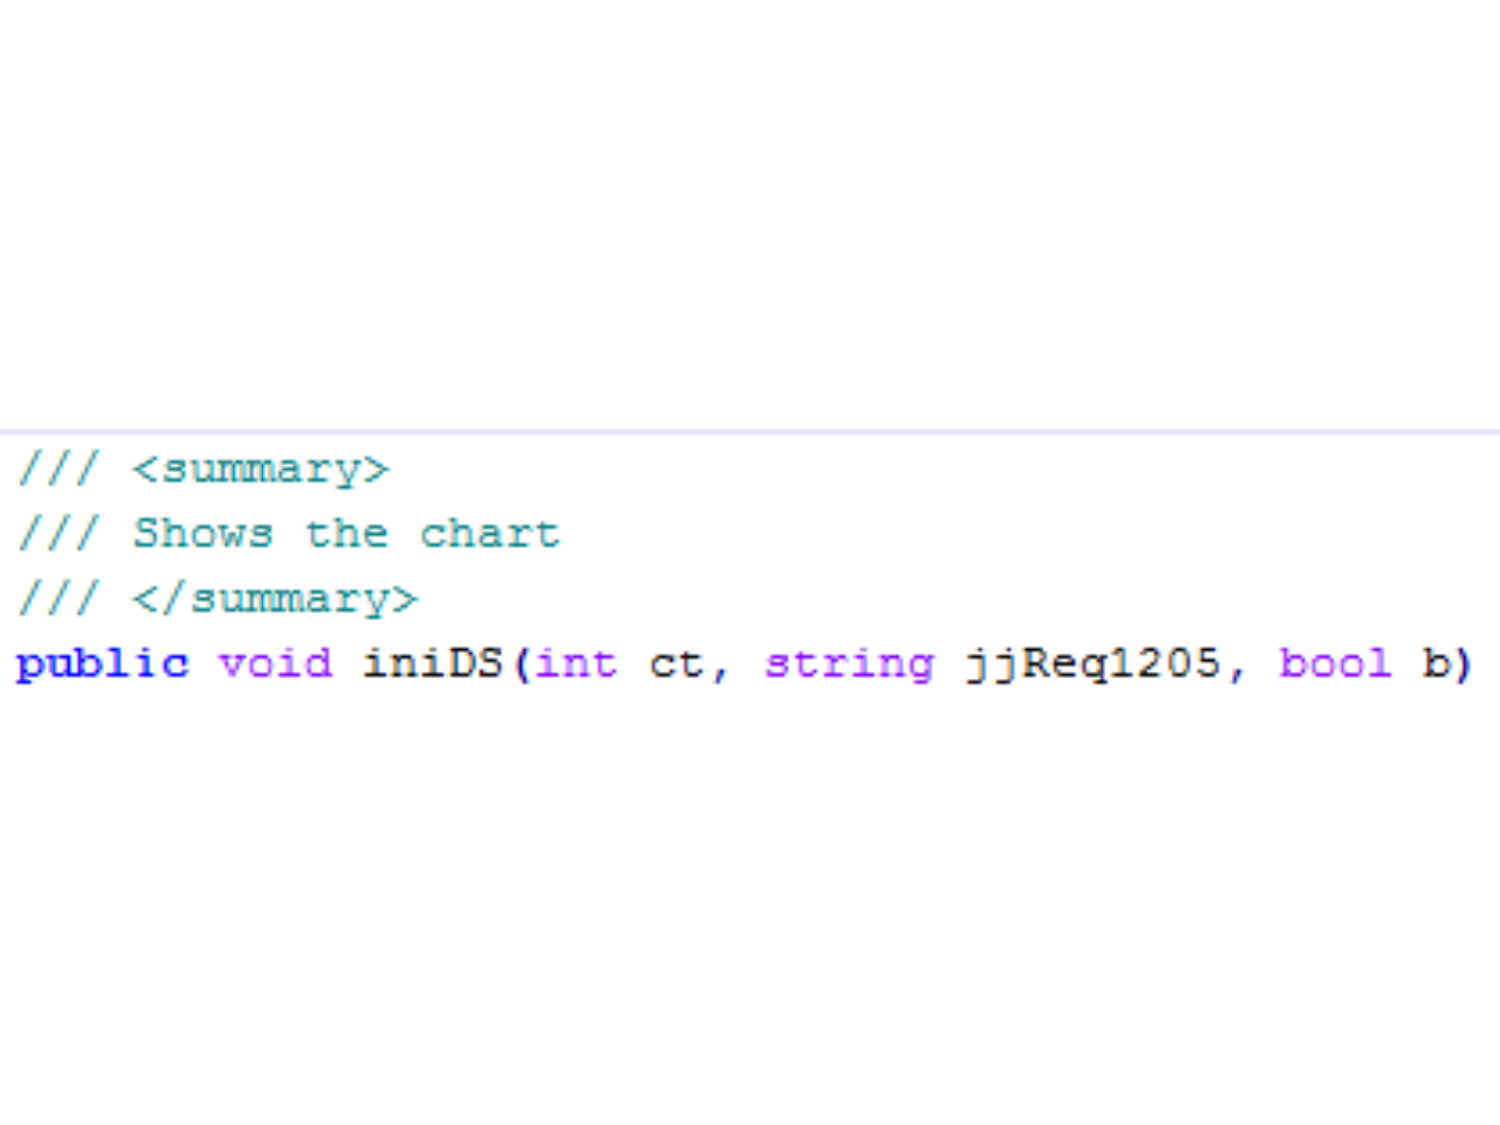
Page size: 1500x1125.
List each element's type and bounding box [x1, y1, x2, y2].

list [0, 429, 1500, 696]
